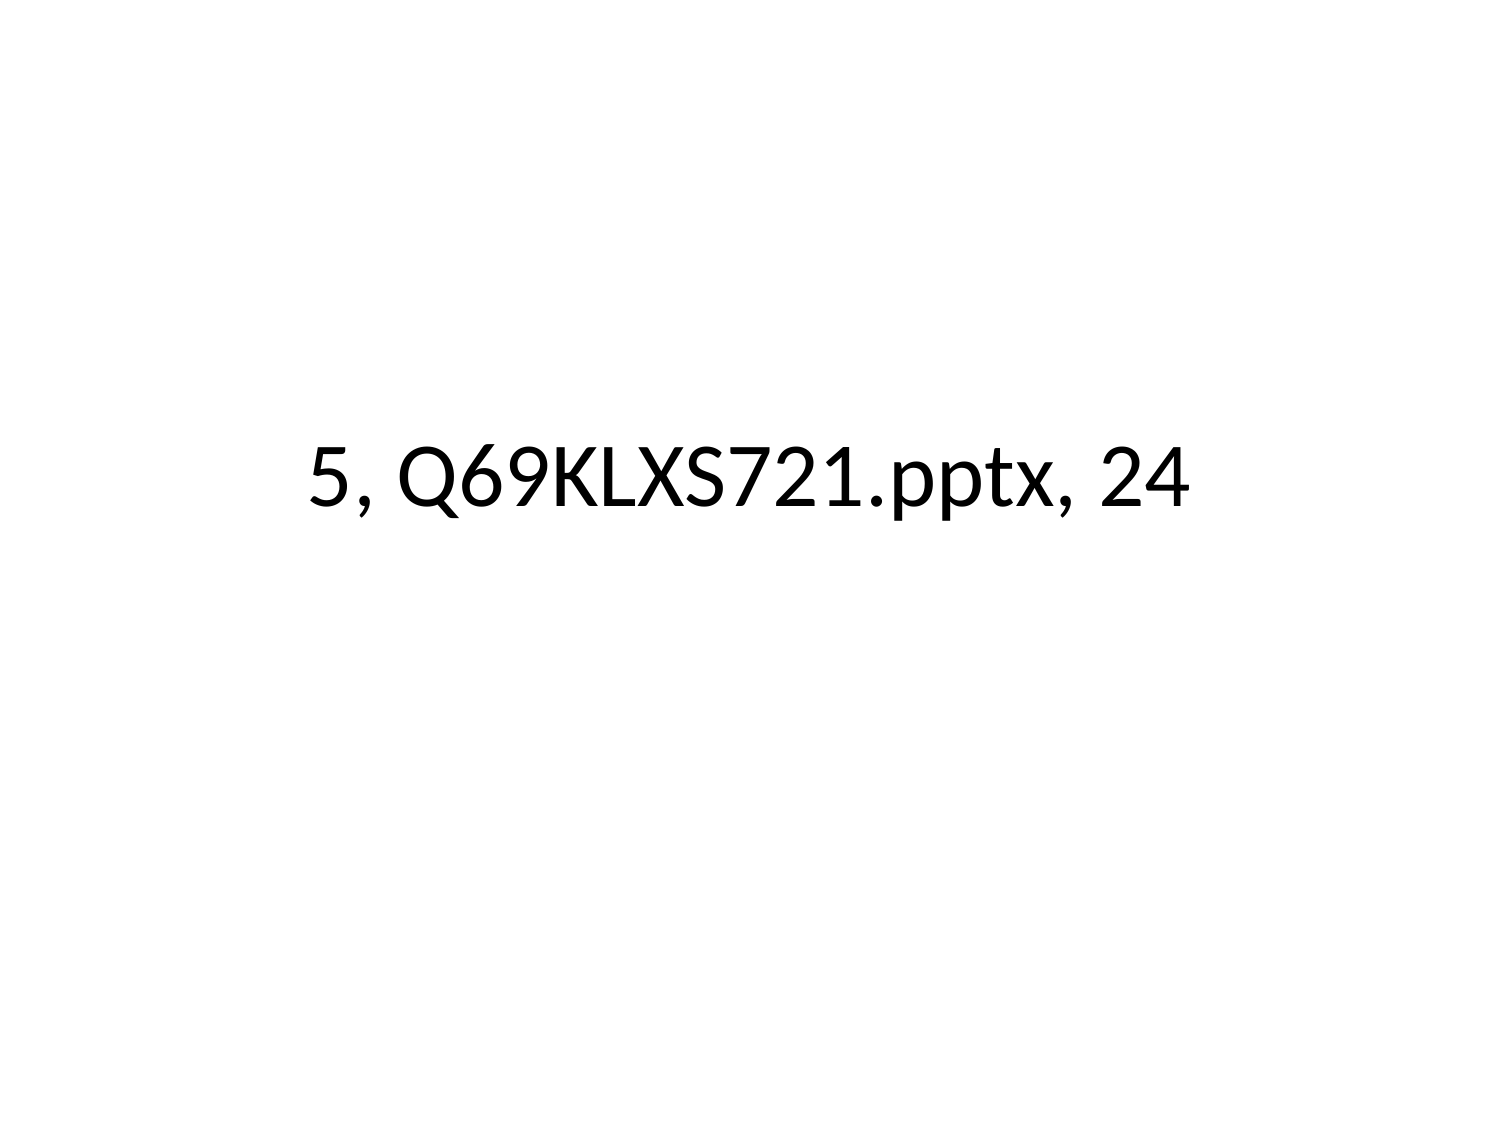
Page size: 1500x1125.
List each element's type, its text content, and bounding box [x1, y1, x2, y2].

title 5, Q69KLXS721.pptx, 24 [112, 349, 1388, 591]
